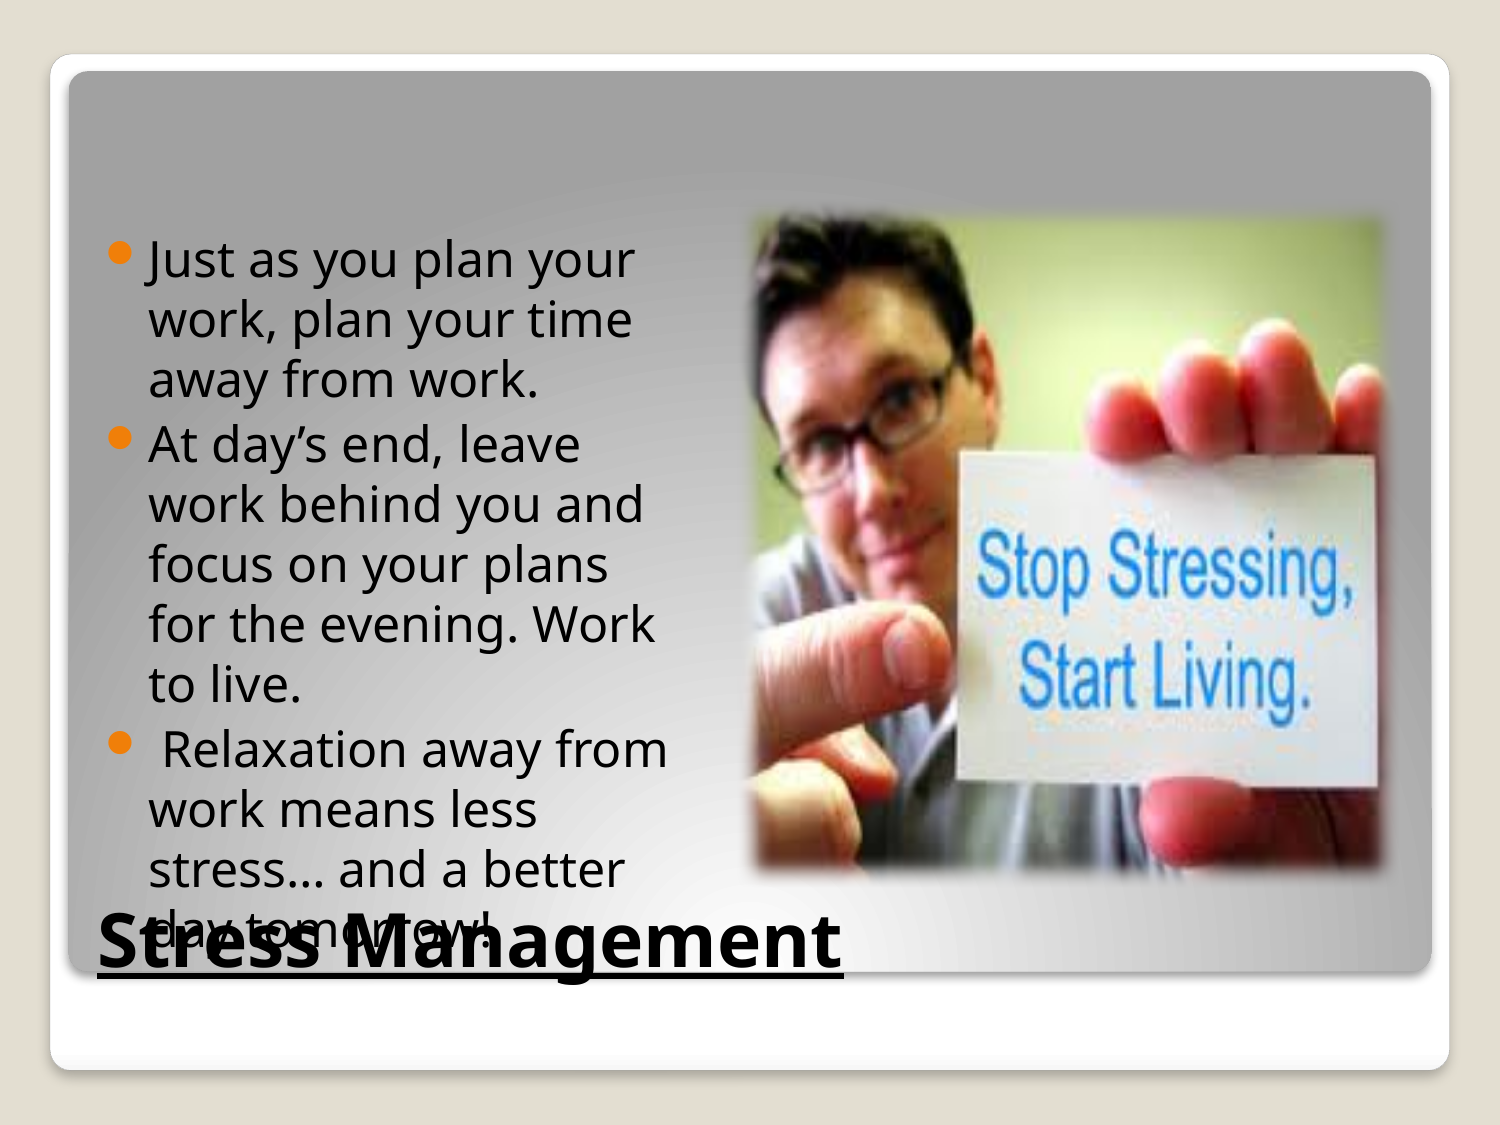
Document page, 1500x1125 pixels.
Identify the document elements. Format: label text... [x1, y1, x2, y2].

title Stress Management [700, 817, 1425, 990]
picture [737, 199, 1401, 888]
list Just as you plan your work, plan your time away from work. At day’s end, leave work behind you and focus on your plans for the evening. Work to live. Relaxation away from work means less stress… and a better day tomorrow! [75, 212, 700, 1005]
